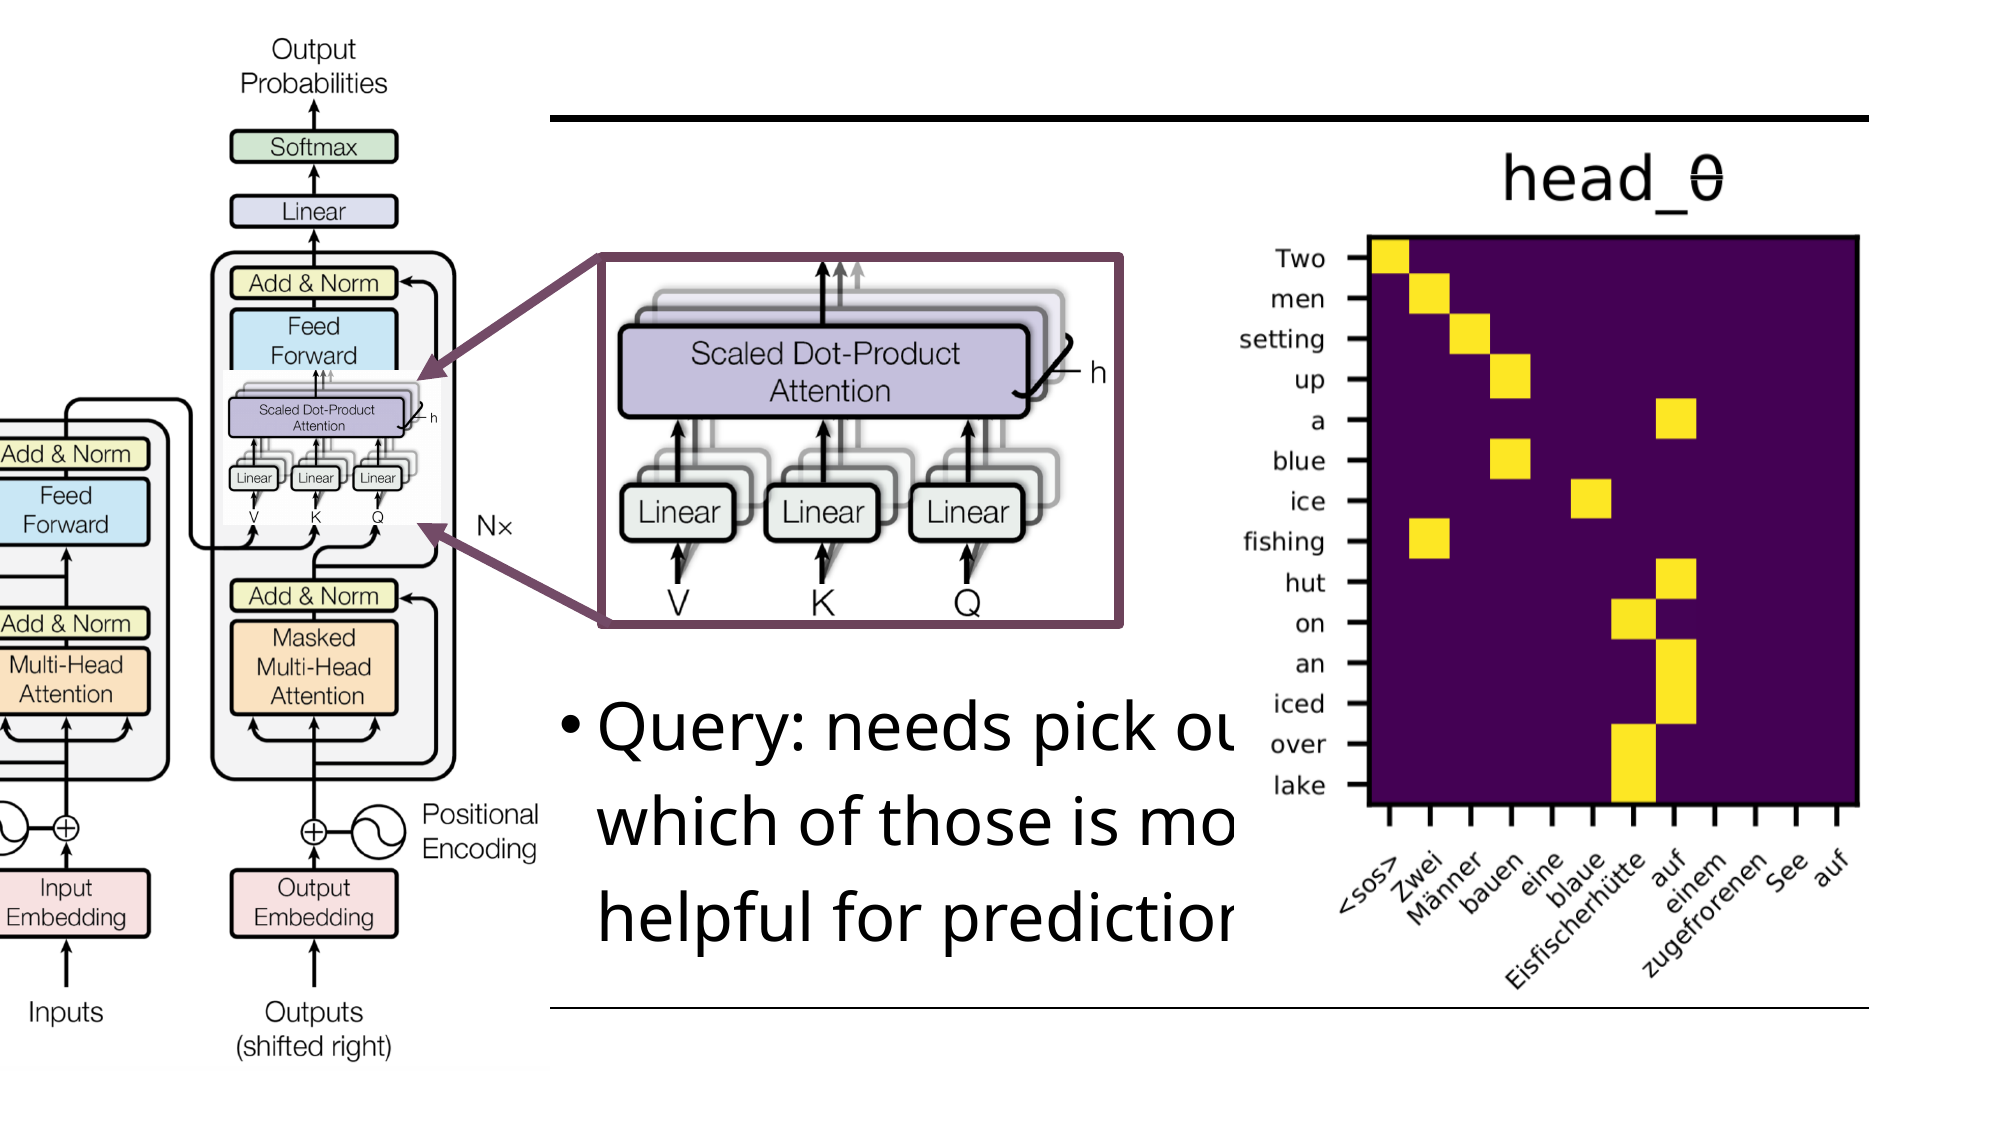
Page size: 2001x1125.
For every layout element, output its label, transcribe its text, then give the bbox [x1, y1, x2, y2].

picture [0, 28, 550, 1071]
picture [1234, 138, 1885, 1004]
picture [605, 261, 1115, 621]
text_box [416, 256, 600, 381]
text_box Query: needs pick out which of those is most helpful for prediction [469, 659, 1319, 1099]
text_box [416, 522, 611, 624]
